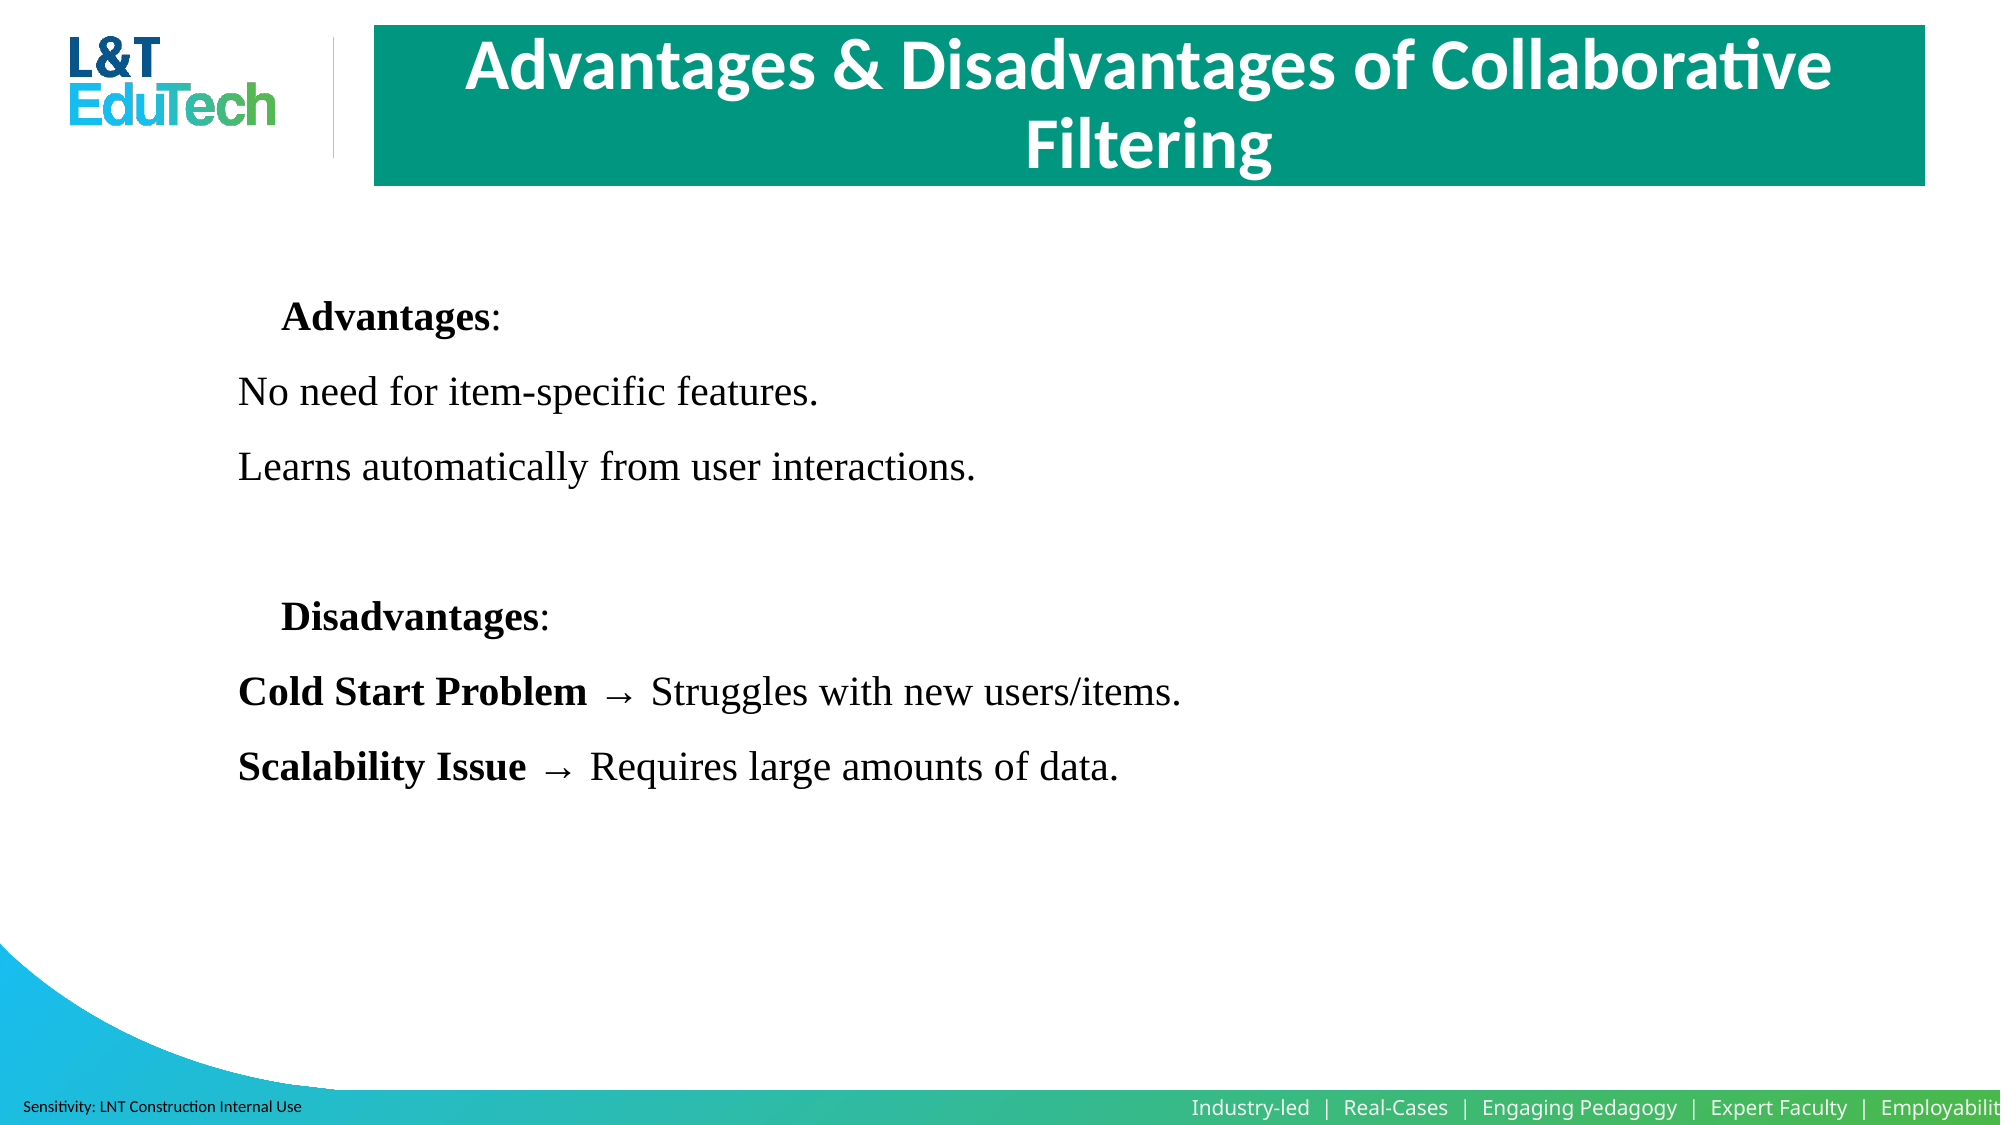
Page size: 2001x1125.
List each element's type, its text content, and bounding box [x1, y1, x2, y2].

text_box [372, 23, 1927, 188]
picture [70, 36, 275, 126]
text_box ✅ Advantages: No need for item-specific features. Learns automatically from user interactions. ❌ Disadvantages: Cold Start Problem → Struggles with new users/items. Scalability Issue → Requires large amounts of data. [223, 256, 1777, 797]
